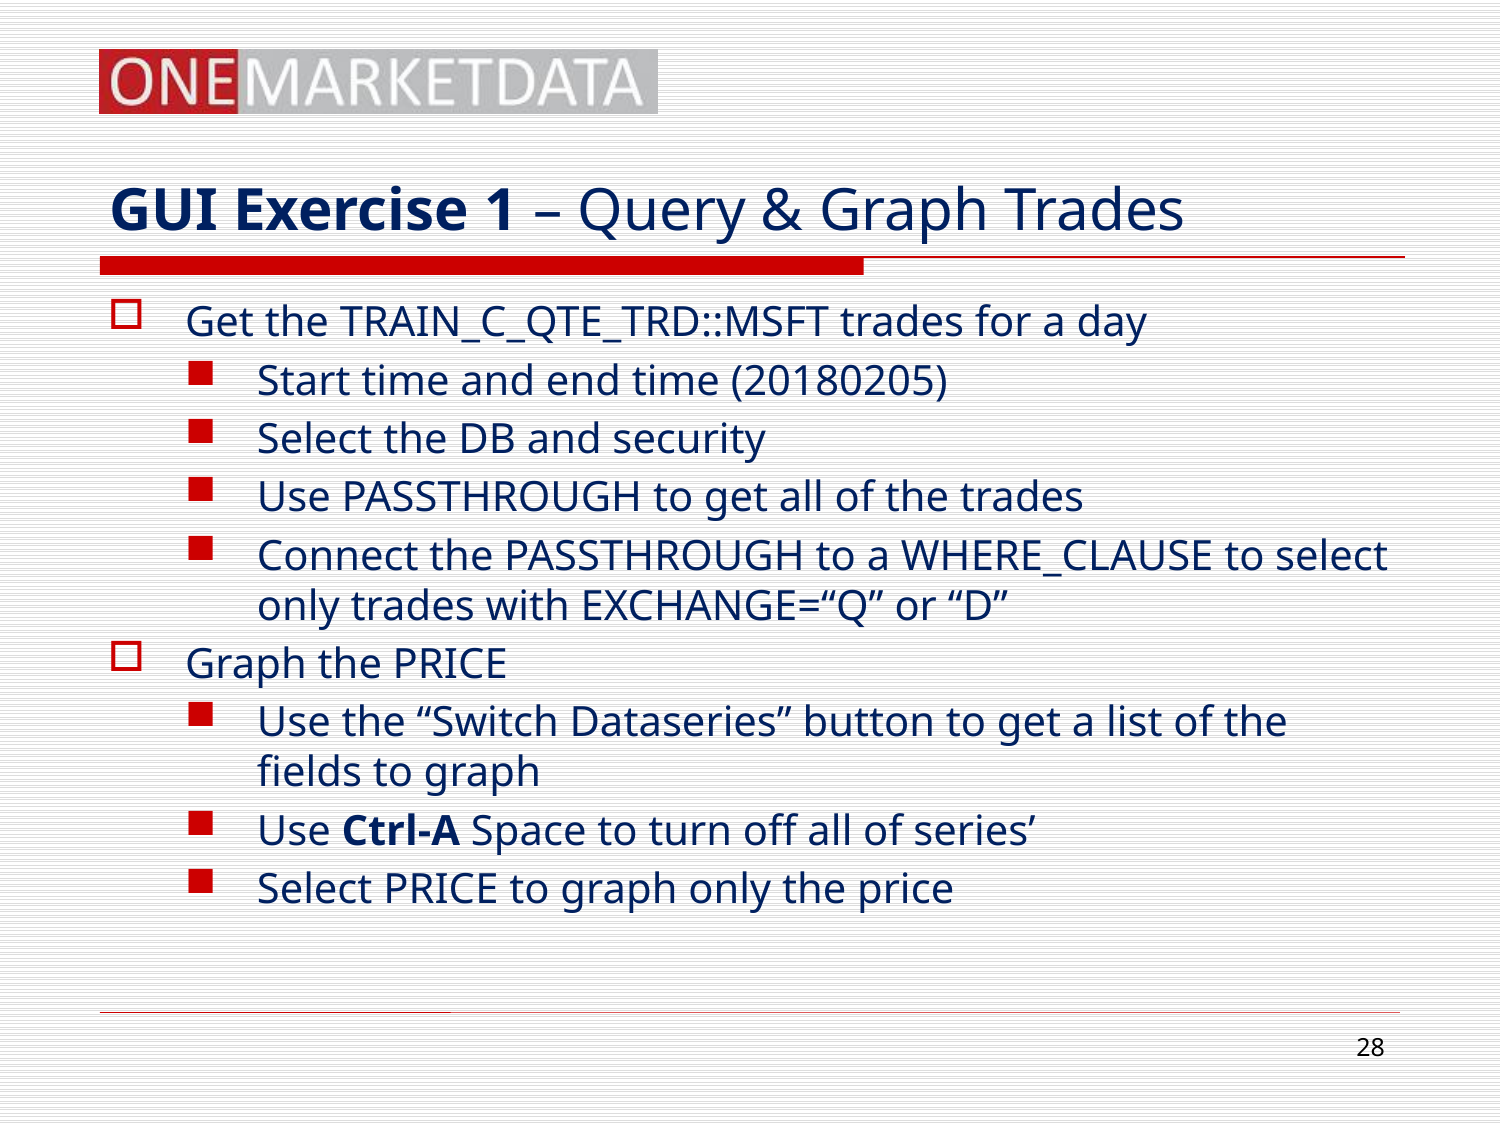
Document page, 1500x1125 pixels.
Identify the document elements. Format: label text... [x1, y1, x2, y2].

title GUI Exercise 1 – Query & Graph Trades [94, 149, 1438, 250]
slide_number 28 [1074, 1024, 1401, 1103]
list Get the TRAIN_C_QTE_TRD::MSFT trades for a day Start time and end time (20180205) Select the DB and security Use PASSTHROUGH to get all of the trades Connect the PASSTHROUGH to a WHERE_CLAUSE to select only trades with EXCHANGE=“Q” or “D” Graph the PRICE Use the “Switch Dataseries” button to get a list of the fields to graph Use Ctrl-A Space to turn off all of series’ Select PRICE to graph only the price [92, 287, 1406, 988]
picture [0, 0, 1500, 1125]
